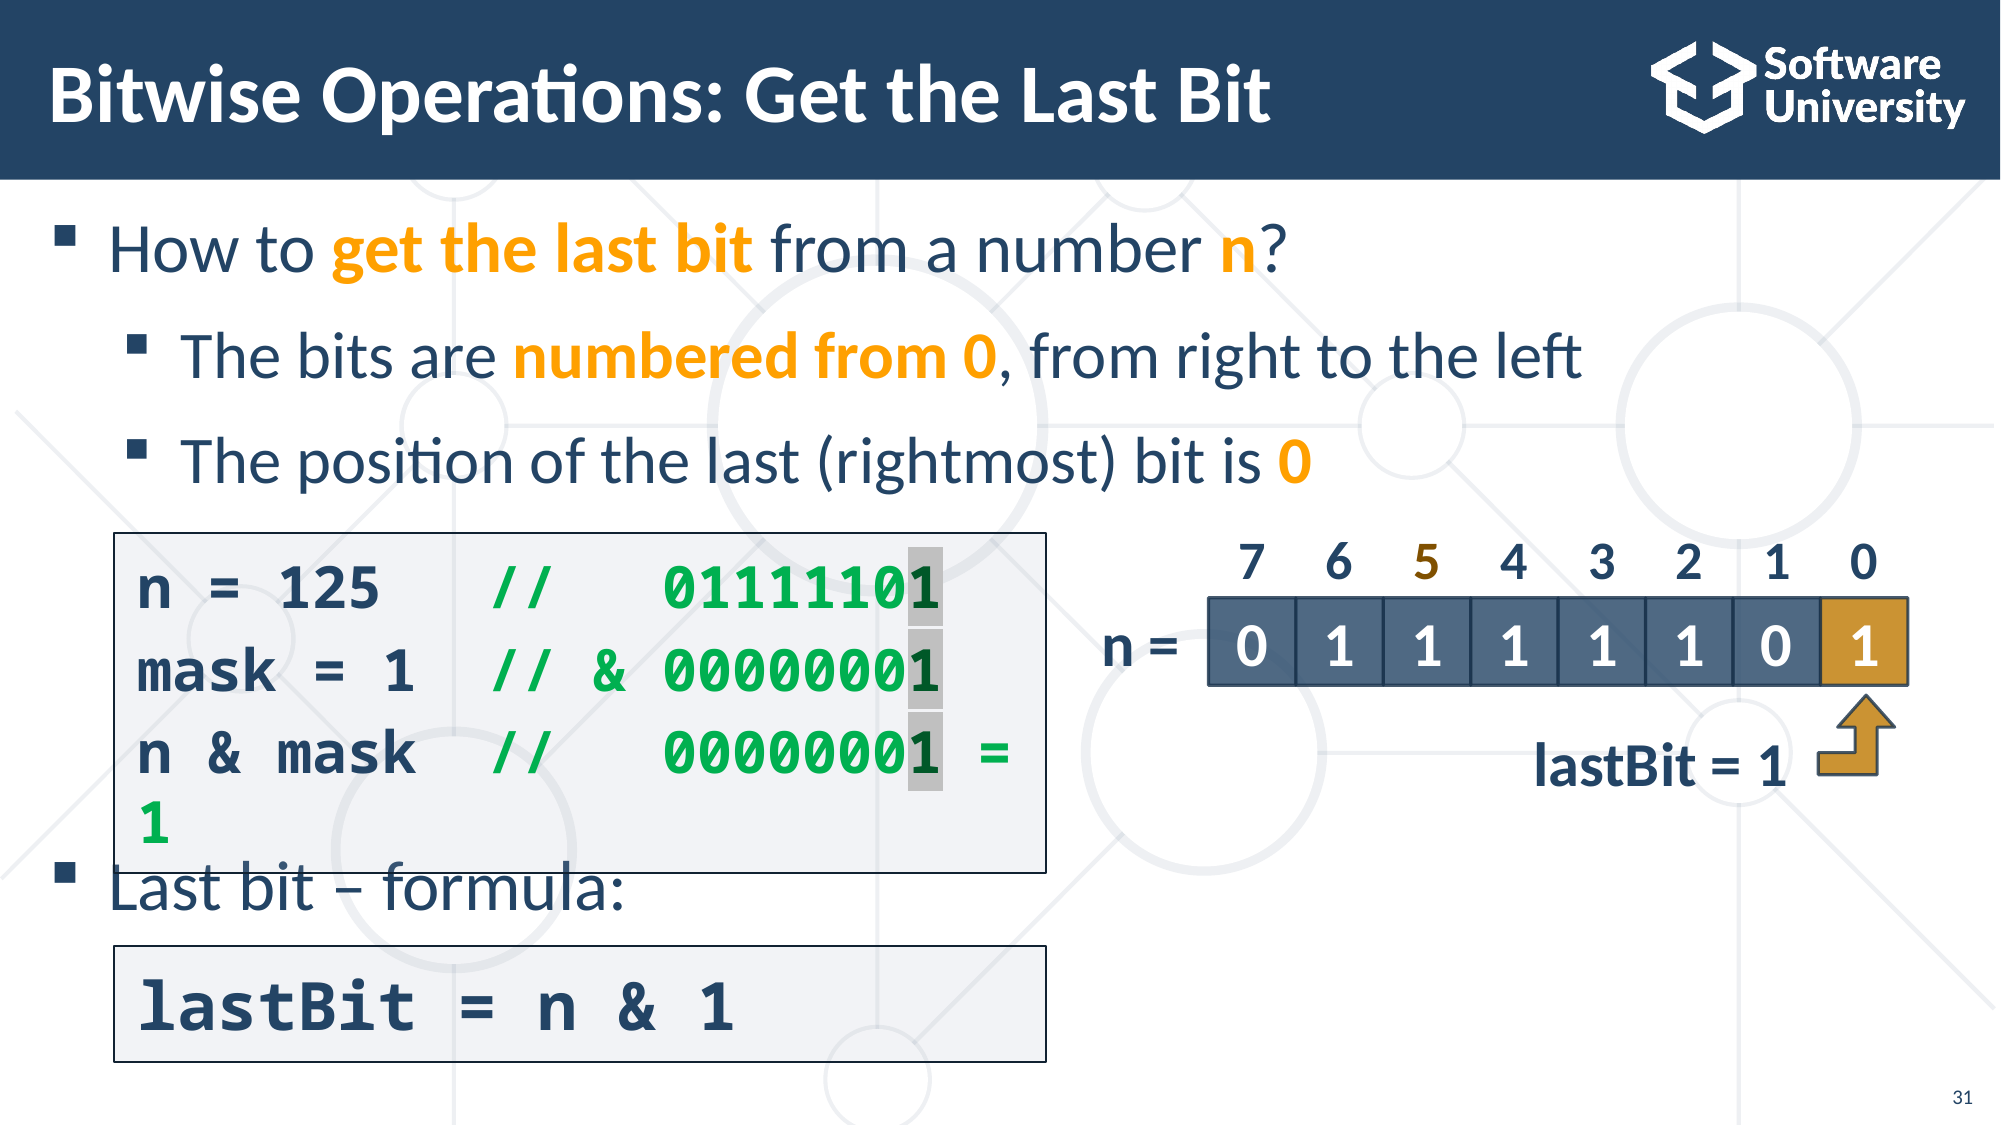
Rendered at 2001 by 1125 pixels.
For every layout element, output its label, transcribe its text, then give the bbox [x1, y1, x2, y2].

text_box [1816, 694, 1897, 777]
text_box lastBit = 1 [1513, 716, 1809, 807]
text_box n = 125 // 01111101 mask = 1 // & 00000001 n & mask // 00000001 = 1 [114, 532, 1046, 874]
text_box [1072, 523, 1909, 686]
picture [1651, 41, 1966, 134]
title Bitwise Operations: Get the Last Bit [31, 16, 1625, 162]
list How to get the last bit from a number n? The bits are numbered from 0, from right to the left The position of the last (rightmost) bit is 0 Last bit – formula: [31, 196, 1970, 1104]
slide_number 31 [1927, 1067, 1989, 1117]
text_box lastBit = n & 1 [114, 946, 1046, 1062]
